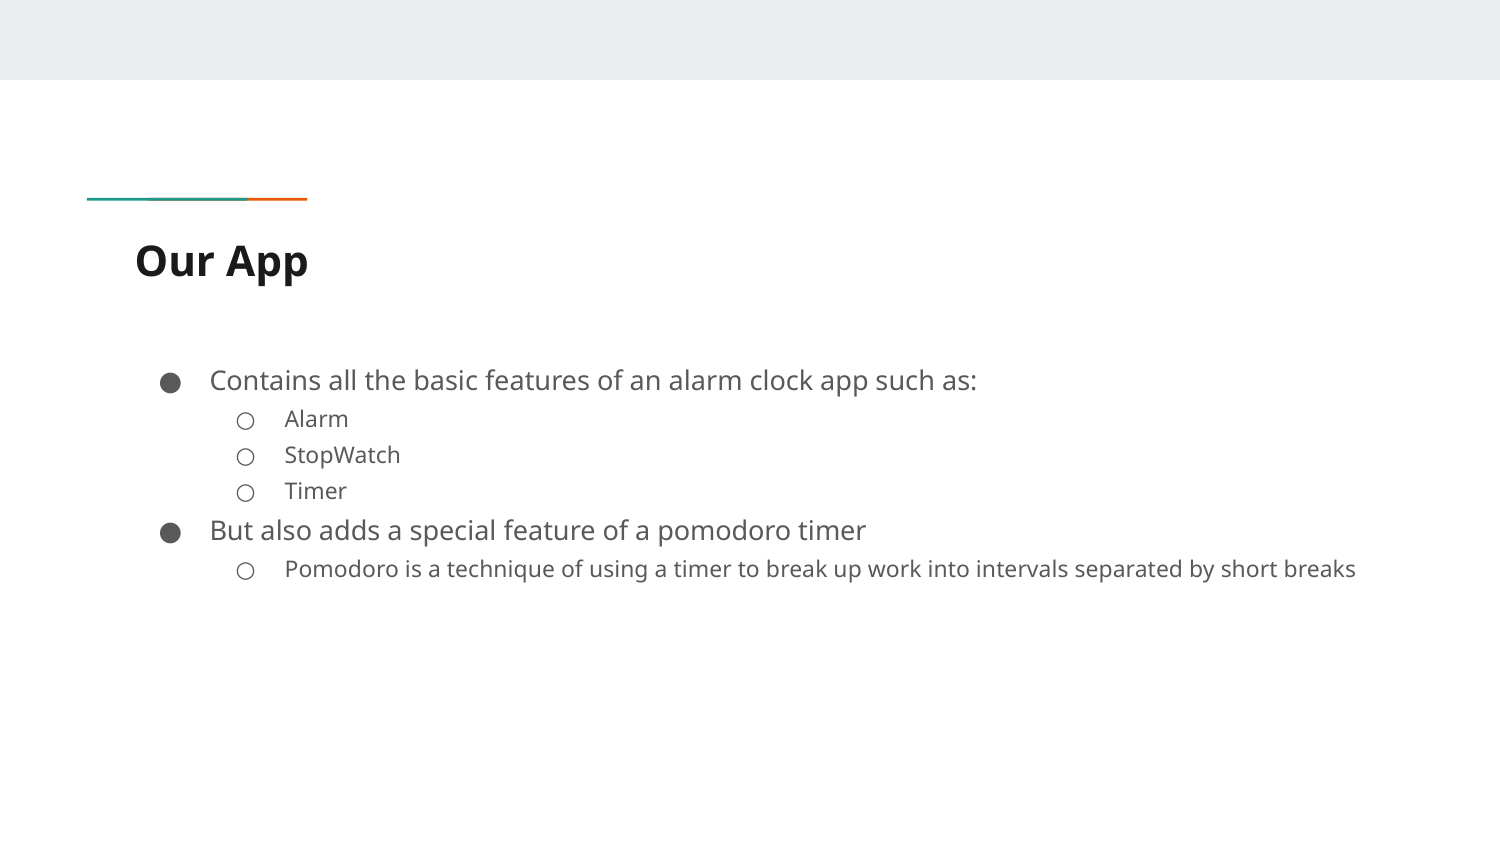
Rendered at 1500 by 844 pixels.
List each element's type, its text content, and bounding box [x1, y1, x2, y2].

title Our App [119, 216, 1381, 305]
list Contains all the basic features of an alarm clock app such as: Alarm StopWatch Timer But also adds a special feature of a pomodoro timer Pomodoro is a technique of using a timer to break up work into intervals separated by short breaks [119, 341, 1381, 712]
